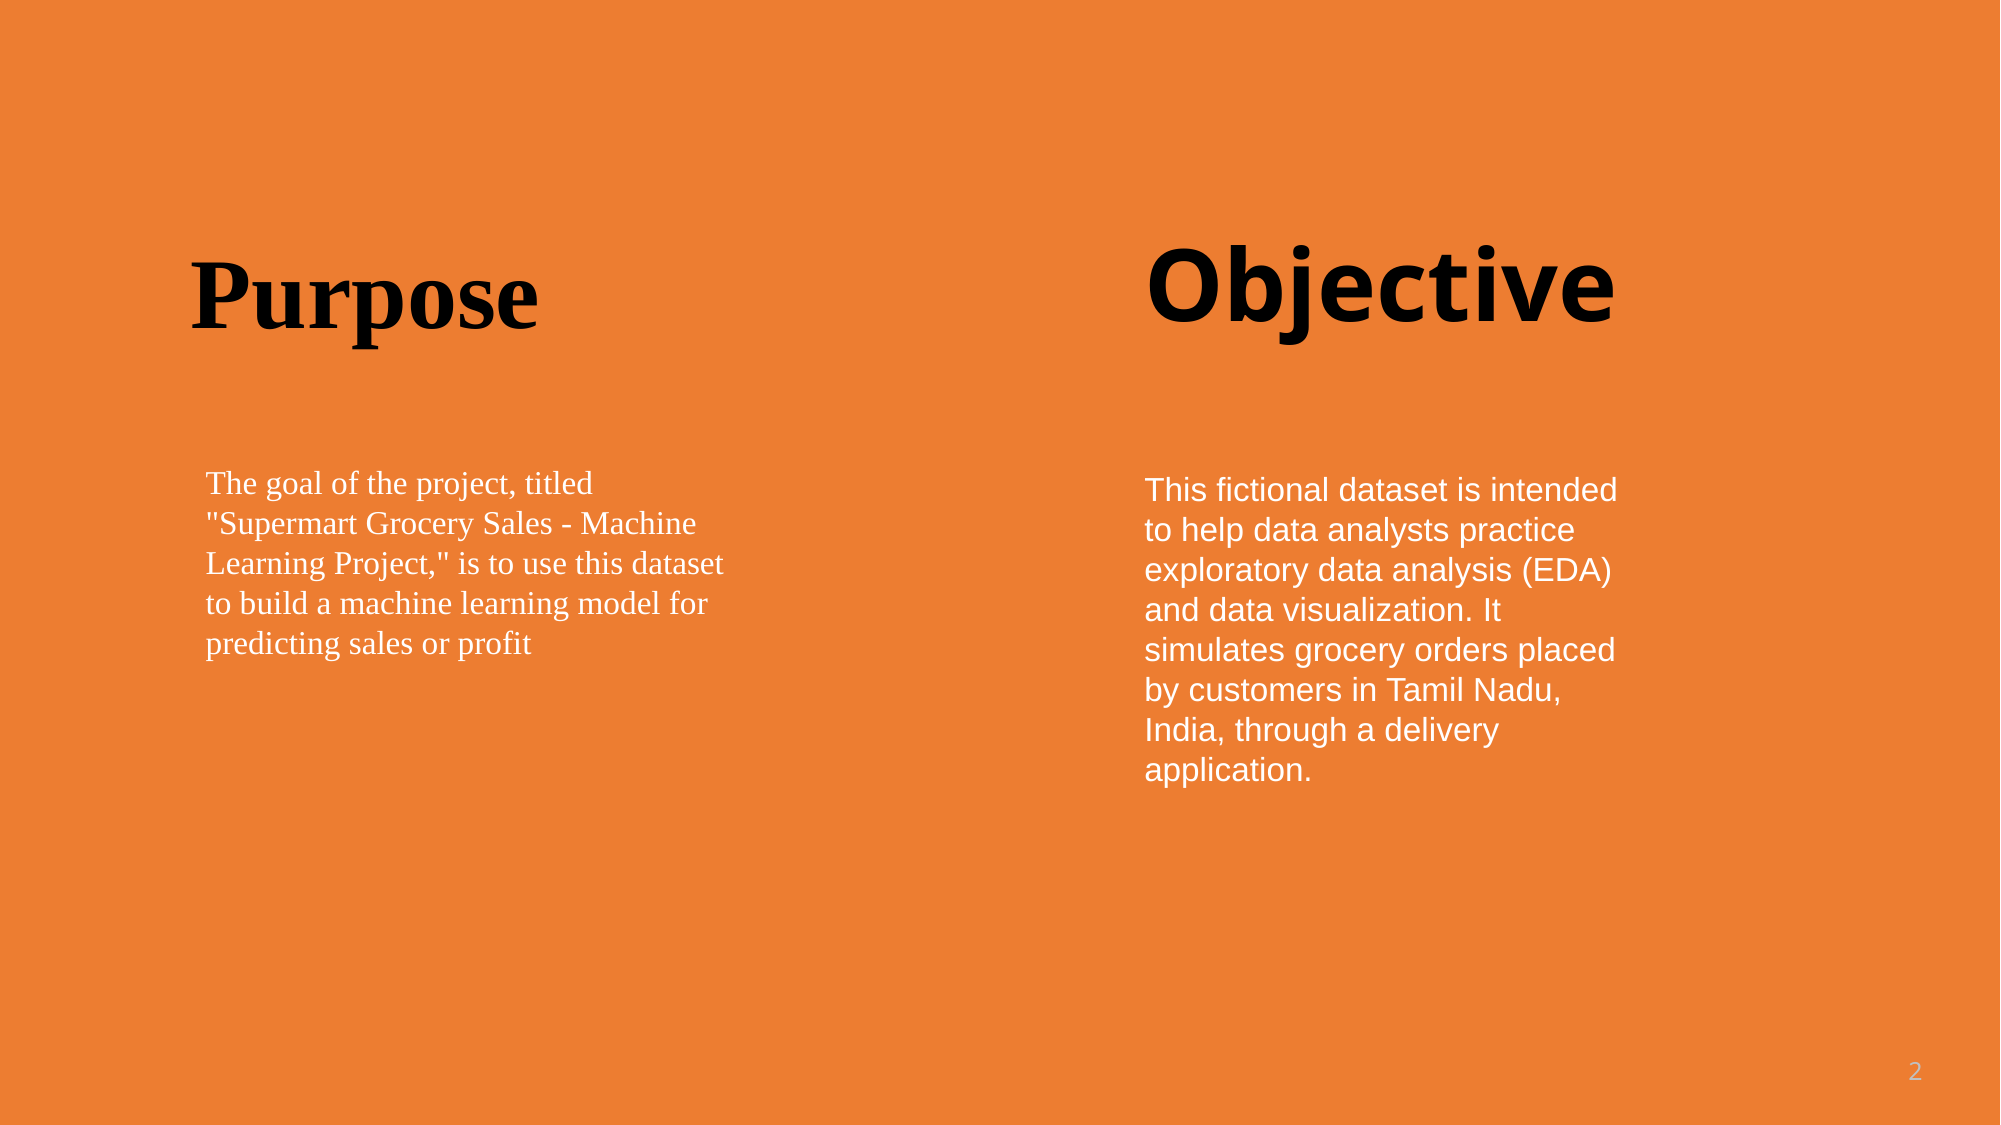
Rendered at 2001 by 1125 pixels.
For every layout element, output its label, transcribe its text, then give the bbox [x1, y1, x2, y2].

title Purpose [175, 140, 663, 359]
text_box Objective [1129, 214, 2000, 349]
text_box The goal of the project, titled "Supermart Grocery Sales - Machine Learning Project," is to use this dataset to build a machine learning model for predicting sales or profit [190, 453, 769, 669]
slide_number 2 [1674, 1042, 1938, 1103]
list This fictional dataset is intended to help data analysts practice exploratory data analysis (EDA) and data visualization. It simulates grocery orders placed by customers in Tamil Nadu, India, through a delivery application. [1129, 349, 1650, 955]
